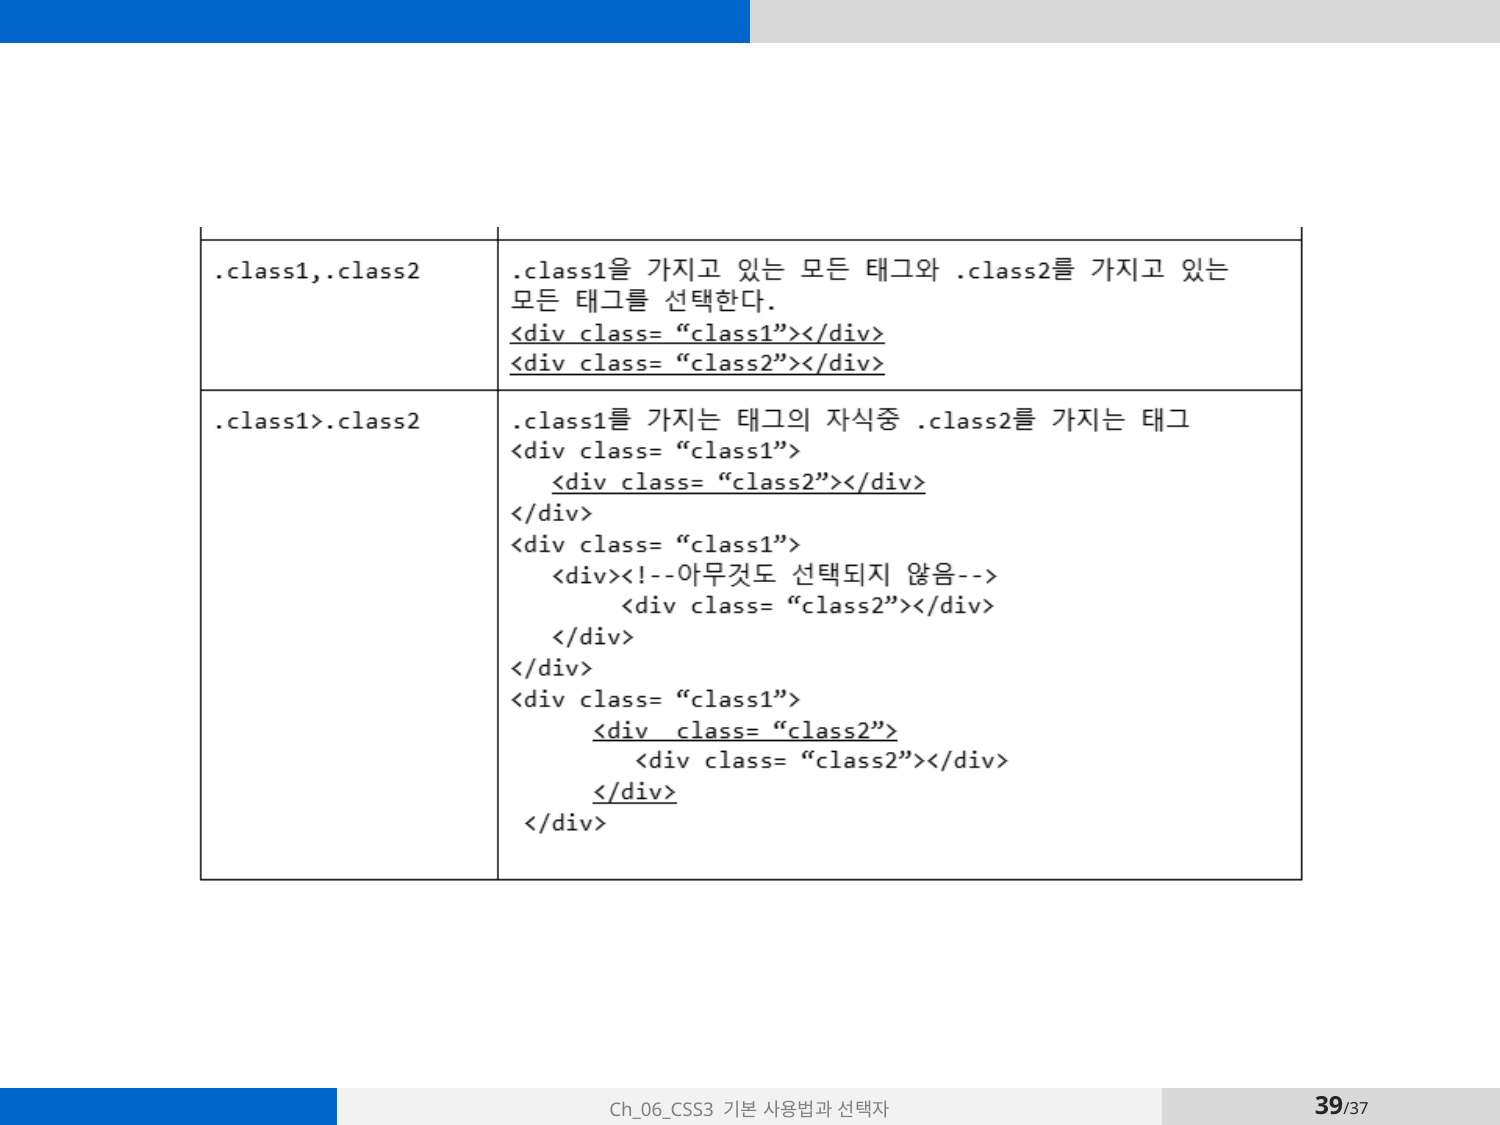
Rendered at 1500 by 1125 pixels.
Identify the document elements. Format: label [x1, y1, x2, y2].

picture [180, 227, 1320, 898]
